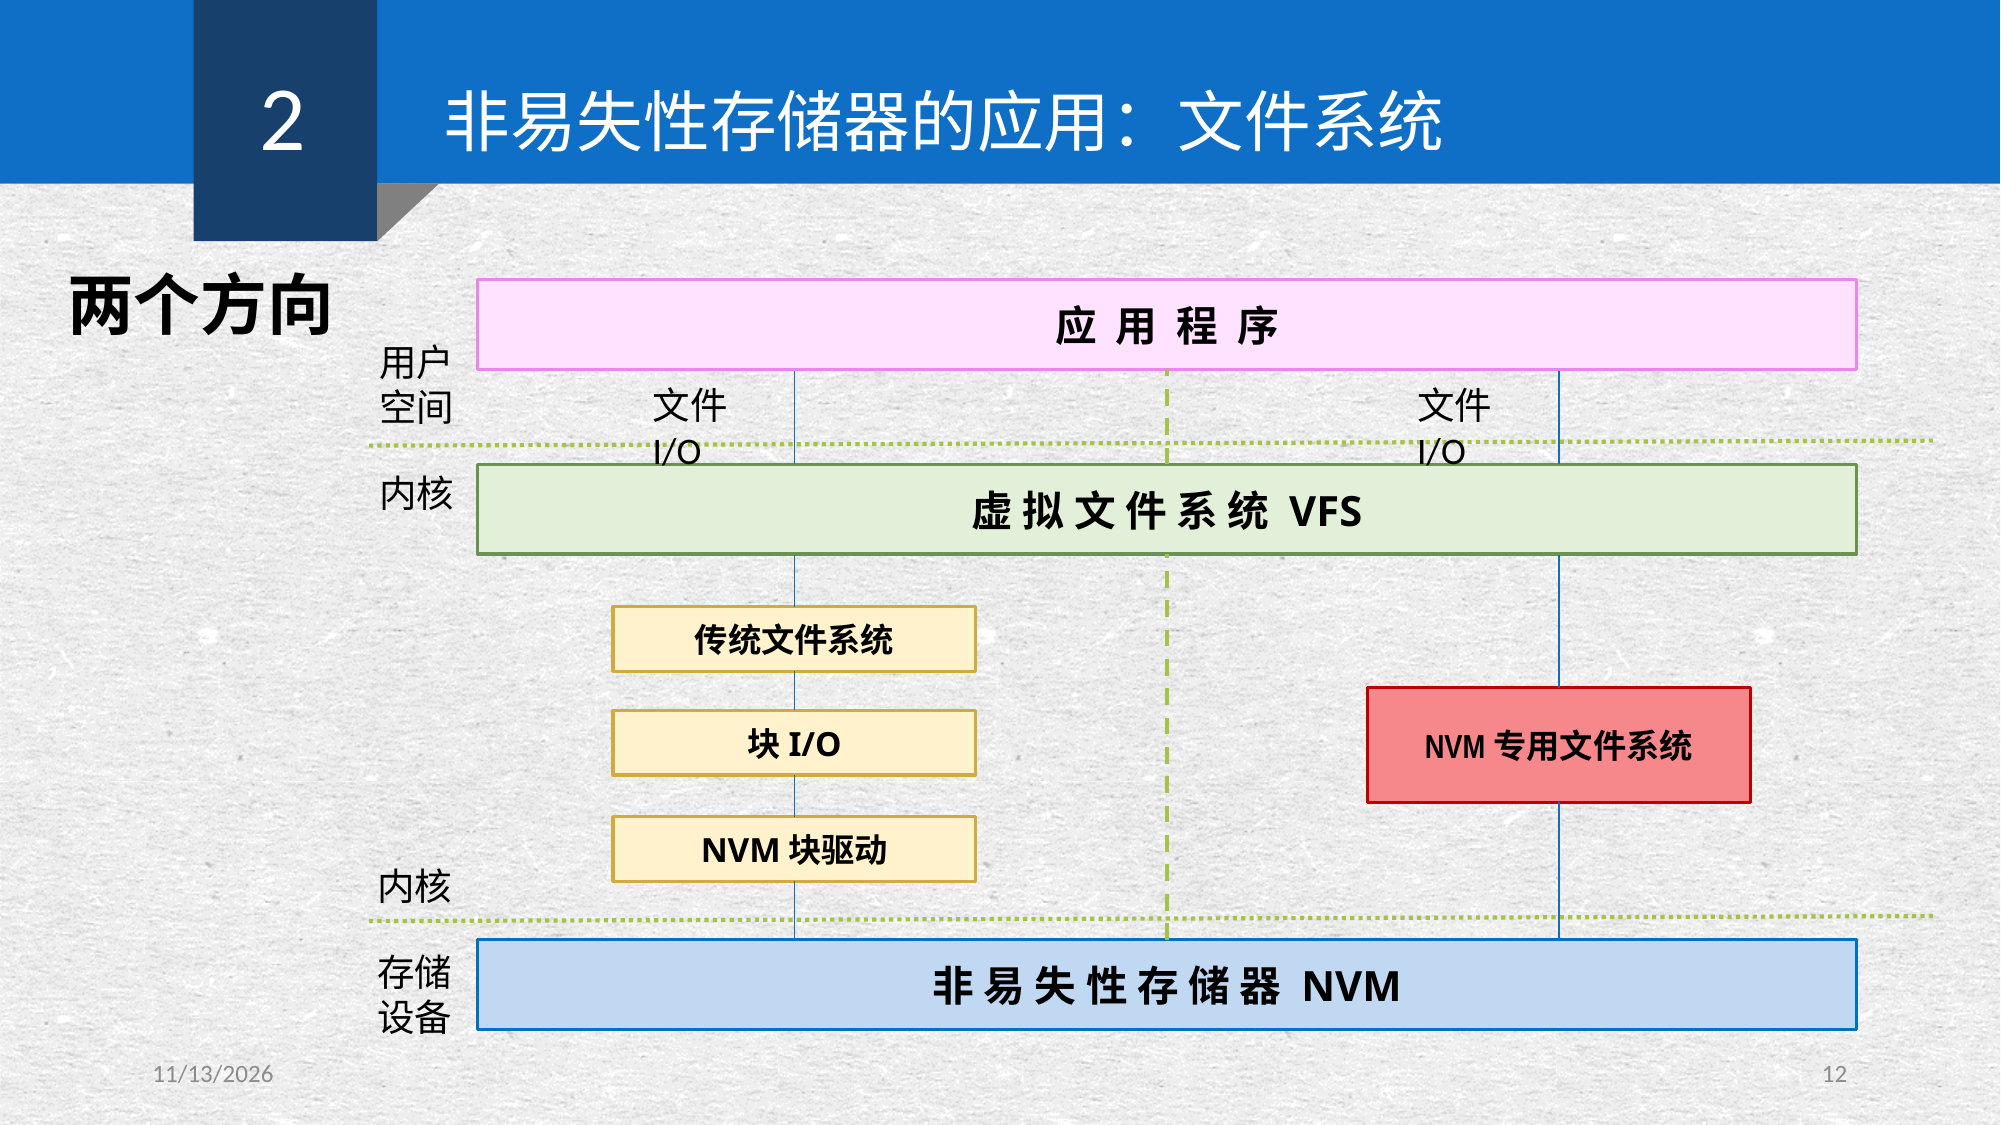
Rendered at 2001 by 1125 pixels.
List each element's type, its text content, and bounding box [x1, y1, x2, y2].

slide_number 12 [1412, 1048, 1863, 1103]
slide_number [137, 1042, 588, 1103]
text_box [362, 279, 1937, 1048]
text_box [378, 0, 2000, 185]
text_box 两个方向 [52, 255, 562, 351]
picture [0, 0, 2001, 1125]
text_box 非易失性存储器的应用：文件系统 [428, 72, 1809, 168]
text_box [0, 0, 193, 185]
text_box [376, 182, 442, 244]
text_box [193, 0, 378, 242]
text_box 2 [244, 51, 326, 177]
